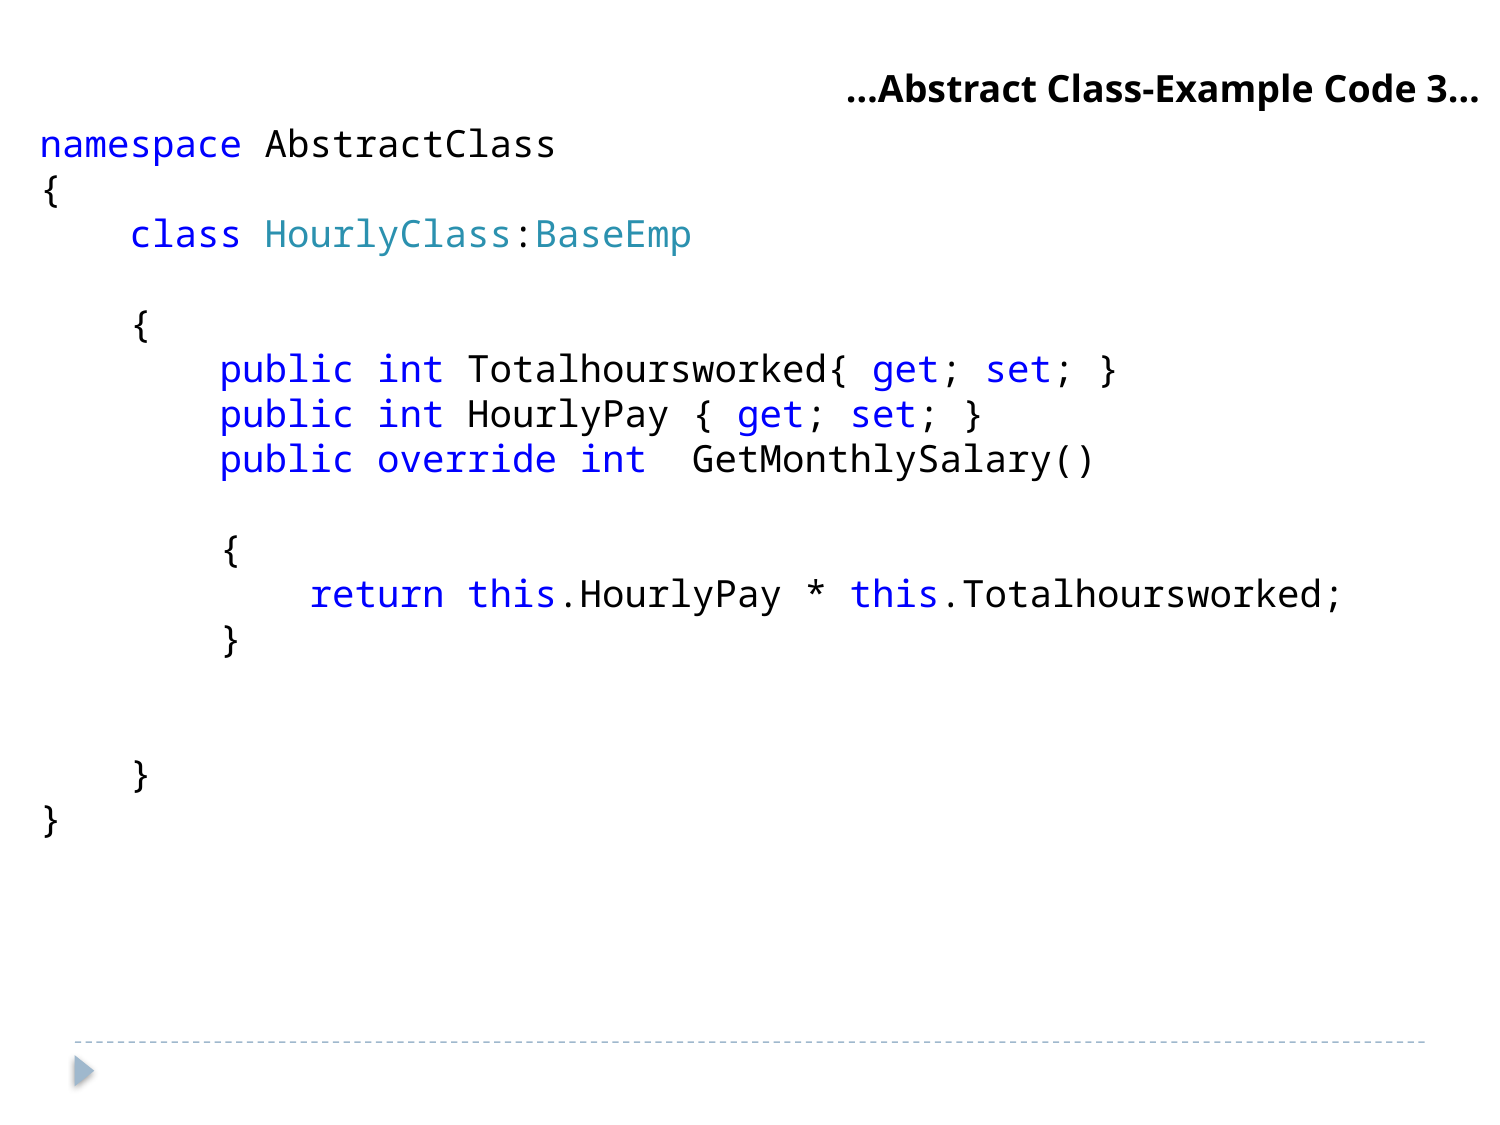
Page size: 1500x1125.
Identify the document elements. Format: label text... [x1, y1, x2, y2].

text_box …Abstract Class-Example Code 3… [831, 57, 1496, 117]
text_box namespace AbstractClass { class HourlyClass:BaseEmp { public int Totalhoursworked{ get; set; } public int HourlyPay { get; set; } public override int GetMonthlySalary() { return this.HourlyPay * this.Totalhoursworked; } } } [24, 112, 1450, 848]
